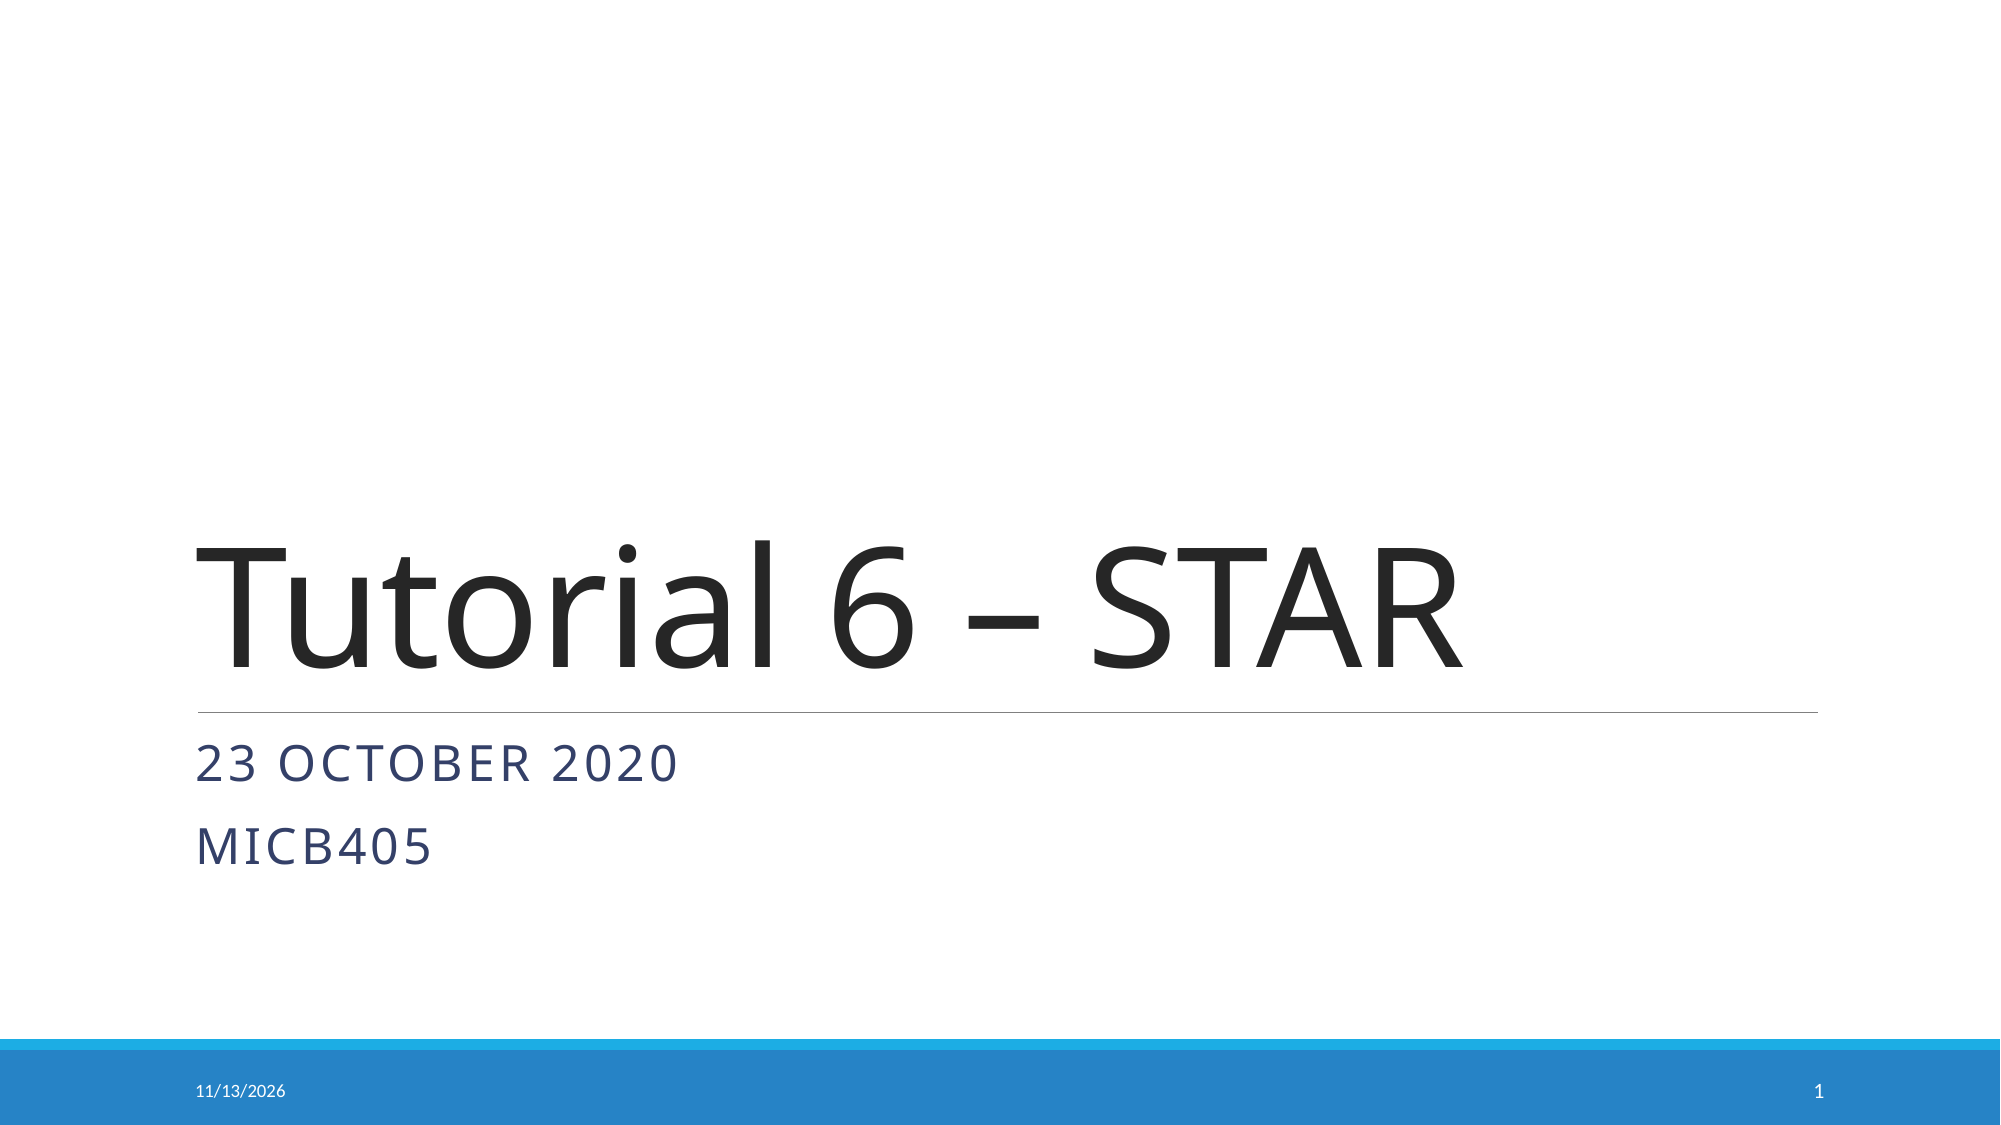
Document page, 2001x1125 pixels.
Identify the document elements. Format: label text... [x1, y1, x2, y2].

subtitle 23 October 2020 MICB405 [180, 730, 1831, 919]
title Tutorial 6 – STAR [180, 124, 1830, 710]
slide_number 22-Oct-2020 [180, 1059, 586, 1120]
slide_number 1 [1624, 1059, 1840, 1120]
